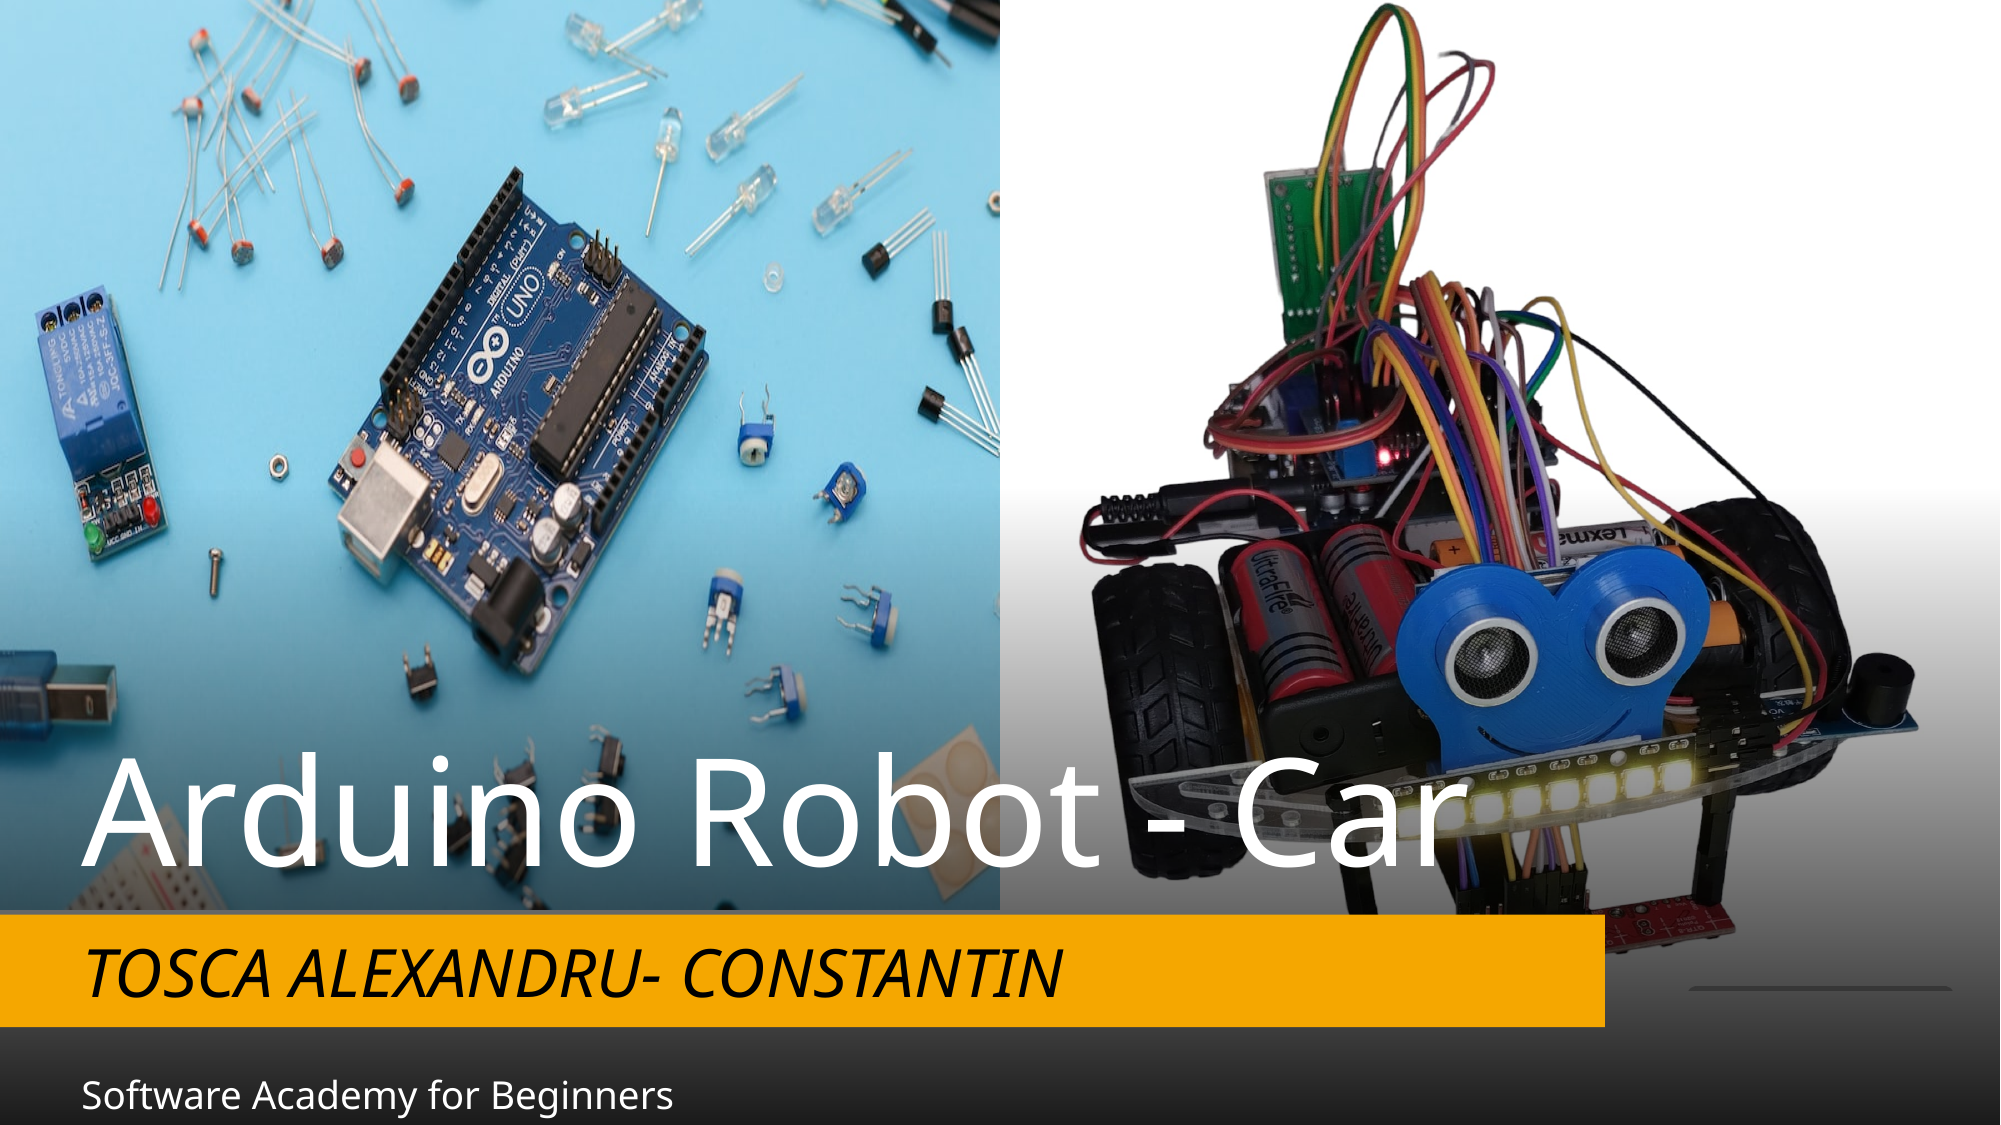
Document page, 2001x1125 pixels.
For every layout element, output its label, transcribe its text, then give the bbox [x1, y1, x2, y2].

text_box [0, 913, 1606, 1028]
subtitle Software Academy for Beginners [66, 1059, 1556, 1125]
picture [0, 0, 2000, 991]
text_box [0, 991, 2000, 1125]
text_box TOSCA ALEXANDRU- CONSTANTIN [68, 923, 1240, 1018]
